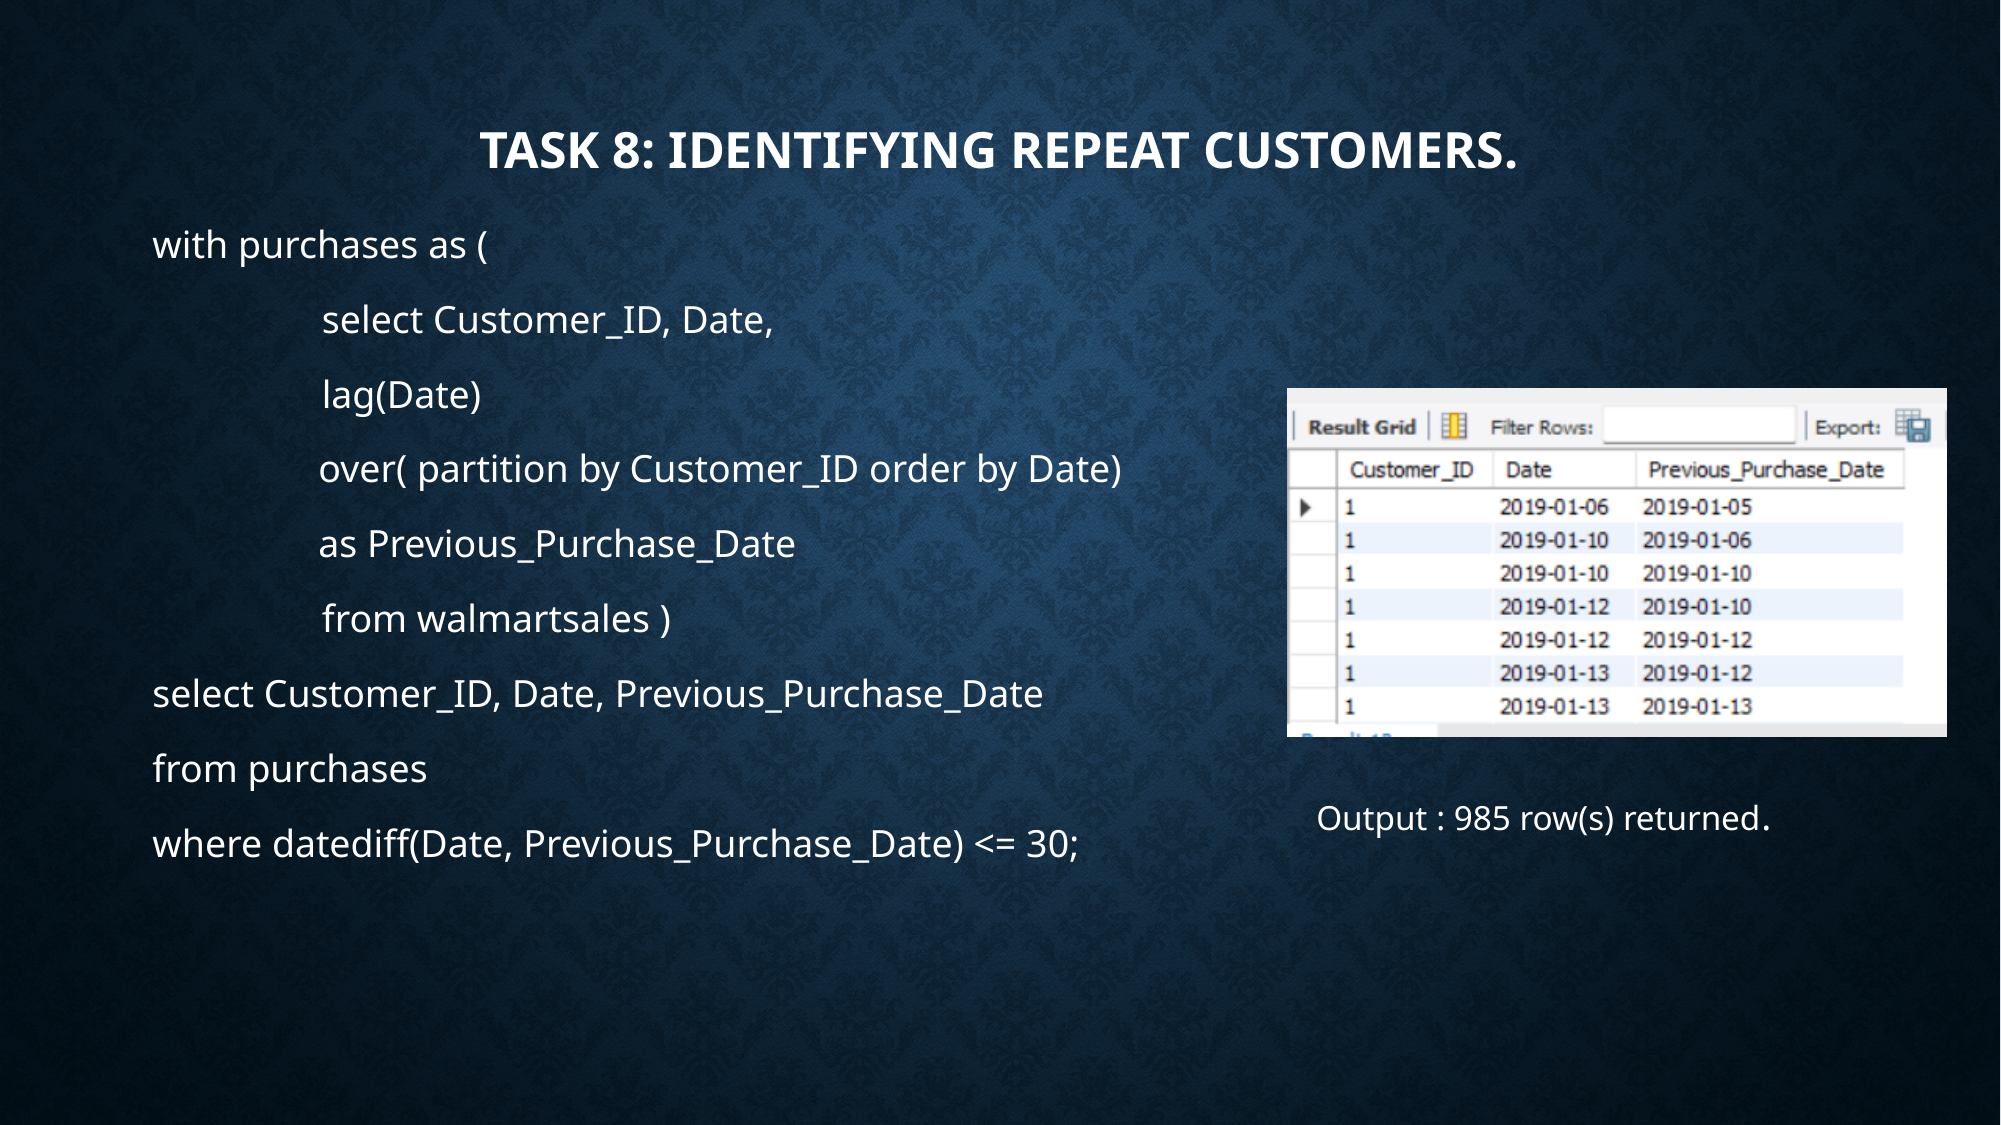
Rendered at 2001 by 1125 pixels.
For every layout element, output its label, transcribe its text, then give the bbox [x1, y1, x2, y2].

text_box Output : 985 row(s) returned. [1301, 785, 1917, 846]
list with purchases as ( select Customer_ID, Date, lag(Date) over( partition by Customer_ID order by Date) as Previous_Purchase_Date from walmartsales ) select Customer_ID, Date, Previous_Purchase_Date from purchases where datediff(Date, Previous_Purchase_Date) <= 30; [137, 204, 1863, 1014]
picture [1286, 387, 1948, 738]
title Task 8: Identifying Repeat Customers. [149, 99, 1849, 204]
